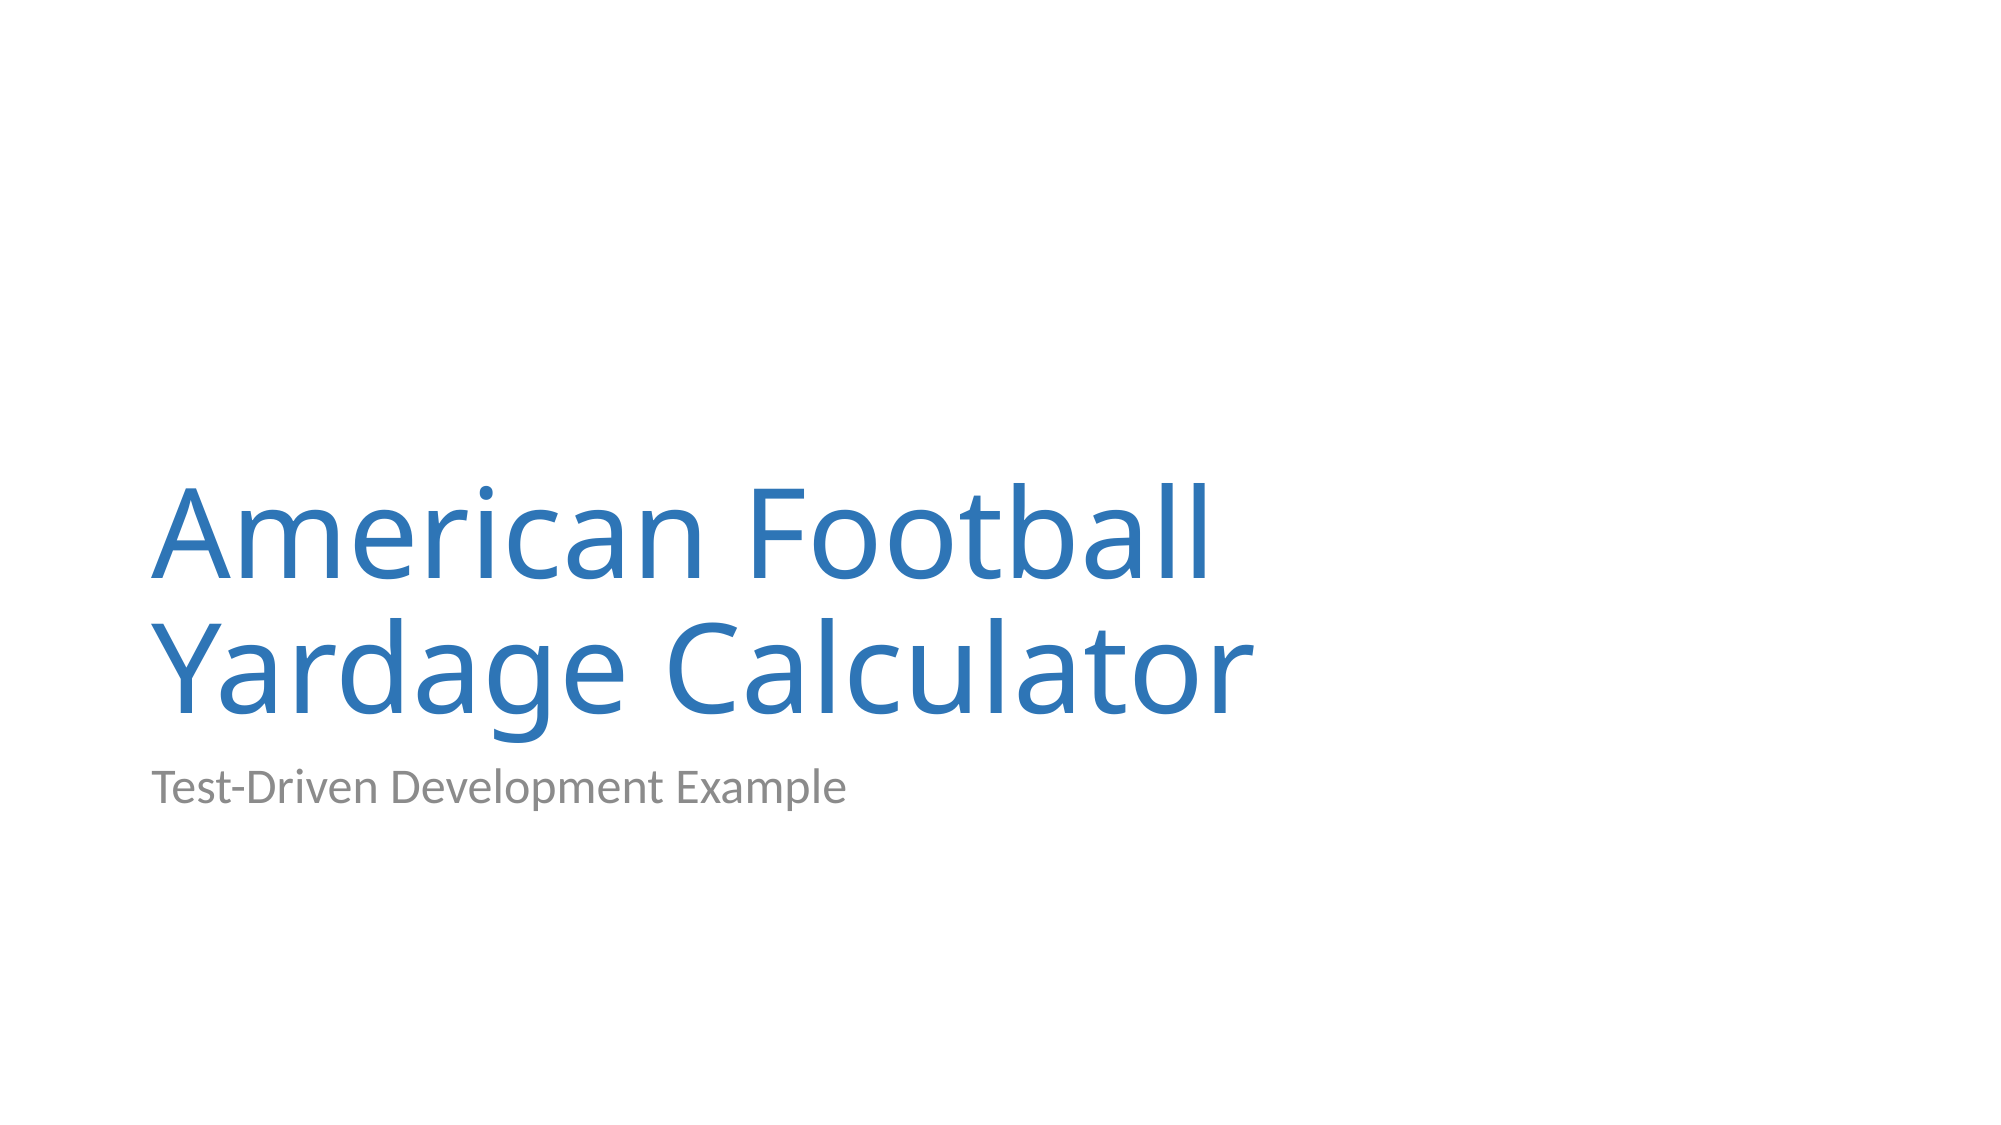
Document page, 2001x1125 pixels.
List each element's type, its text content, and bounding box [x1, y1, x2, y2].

list Test-Driven Development Example [136, 752, 1862, 999]
title American Football Yardage Calculator [136, 280, 1862, 749]
